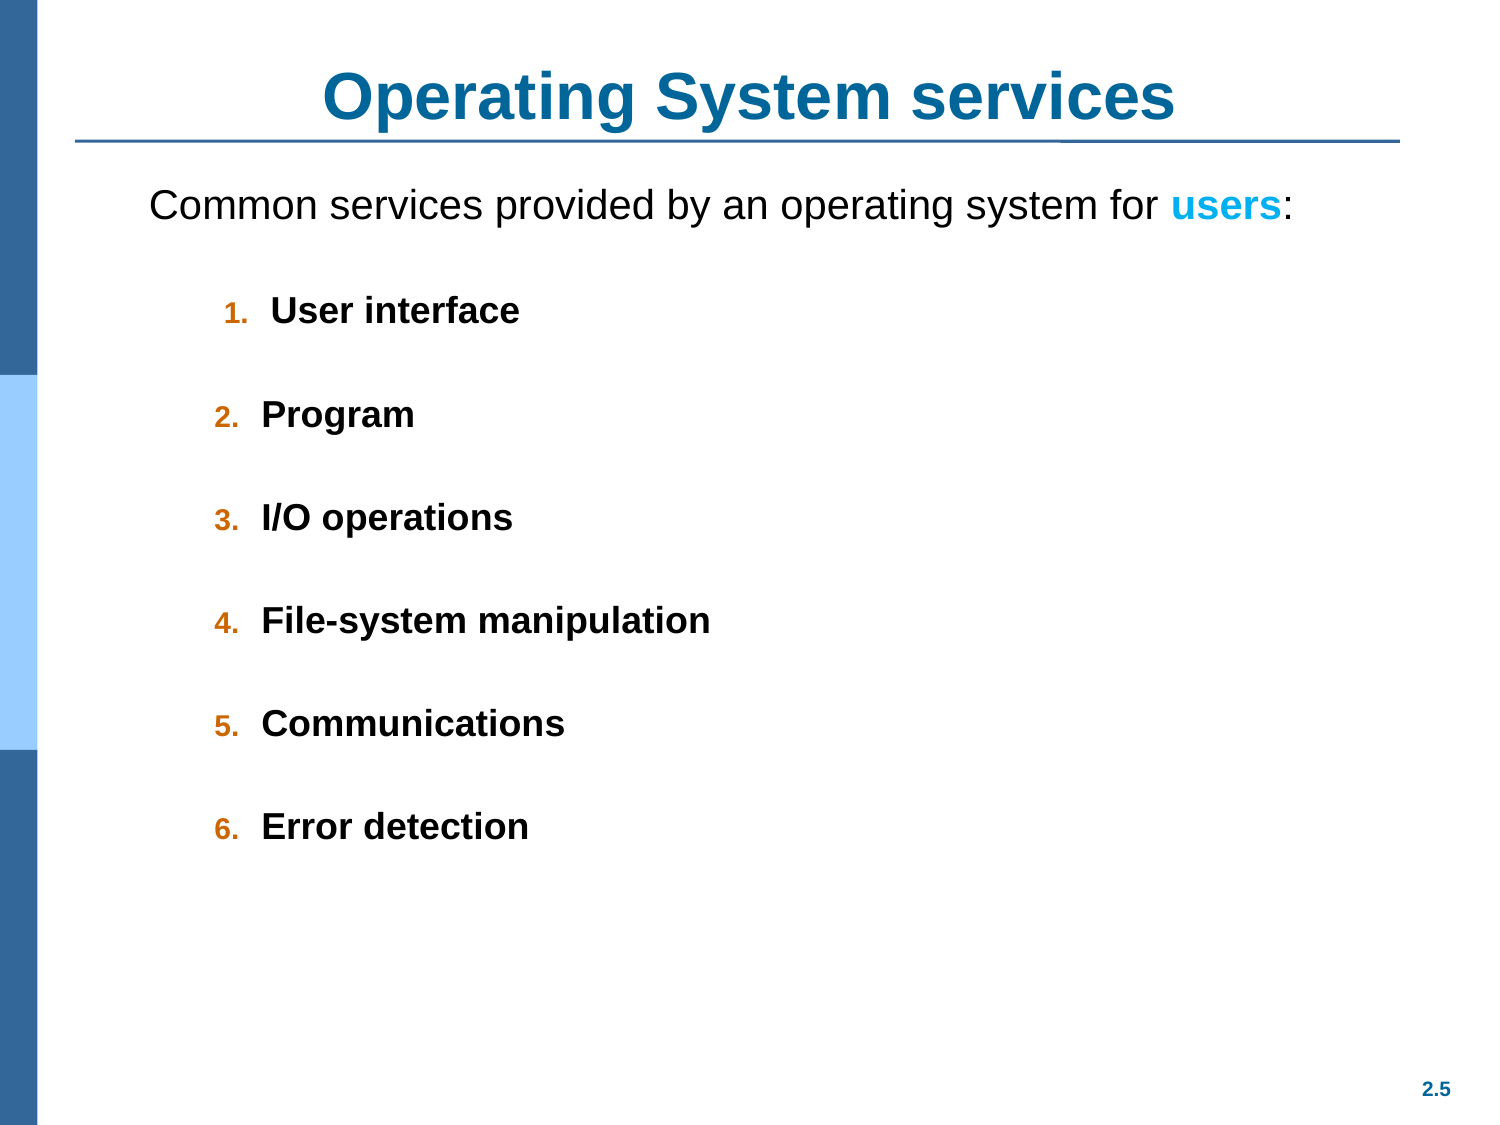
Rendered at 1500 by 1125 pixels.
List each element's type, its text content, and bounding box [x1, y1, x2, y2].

list Common services provided by an operating system for users: User interface Program I/O operations File-system manipulation Communications Error detection [124, 170, 1475, 1084]
title Operating System services [75, 45, 1425, 141]
